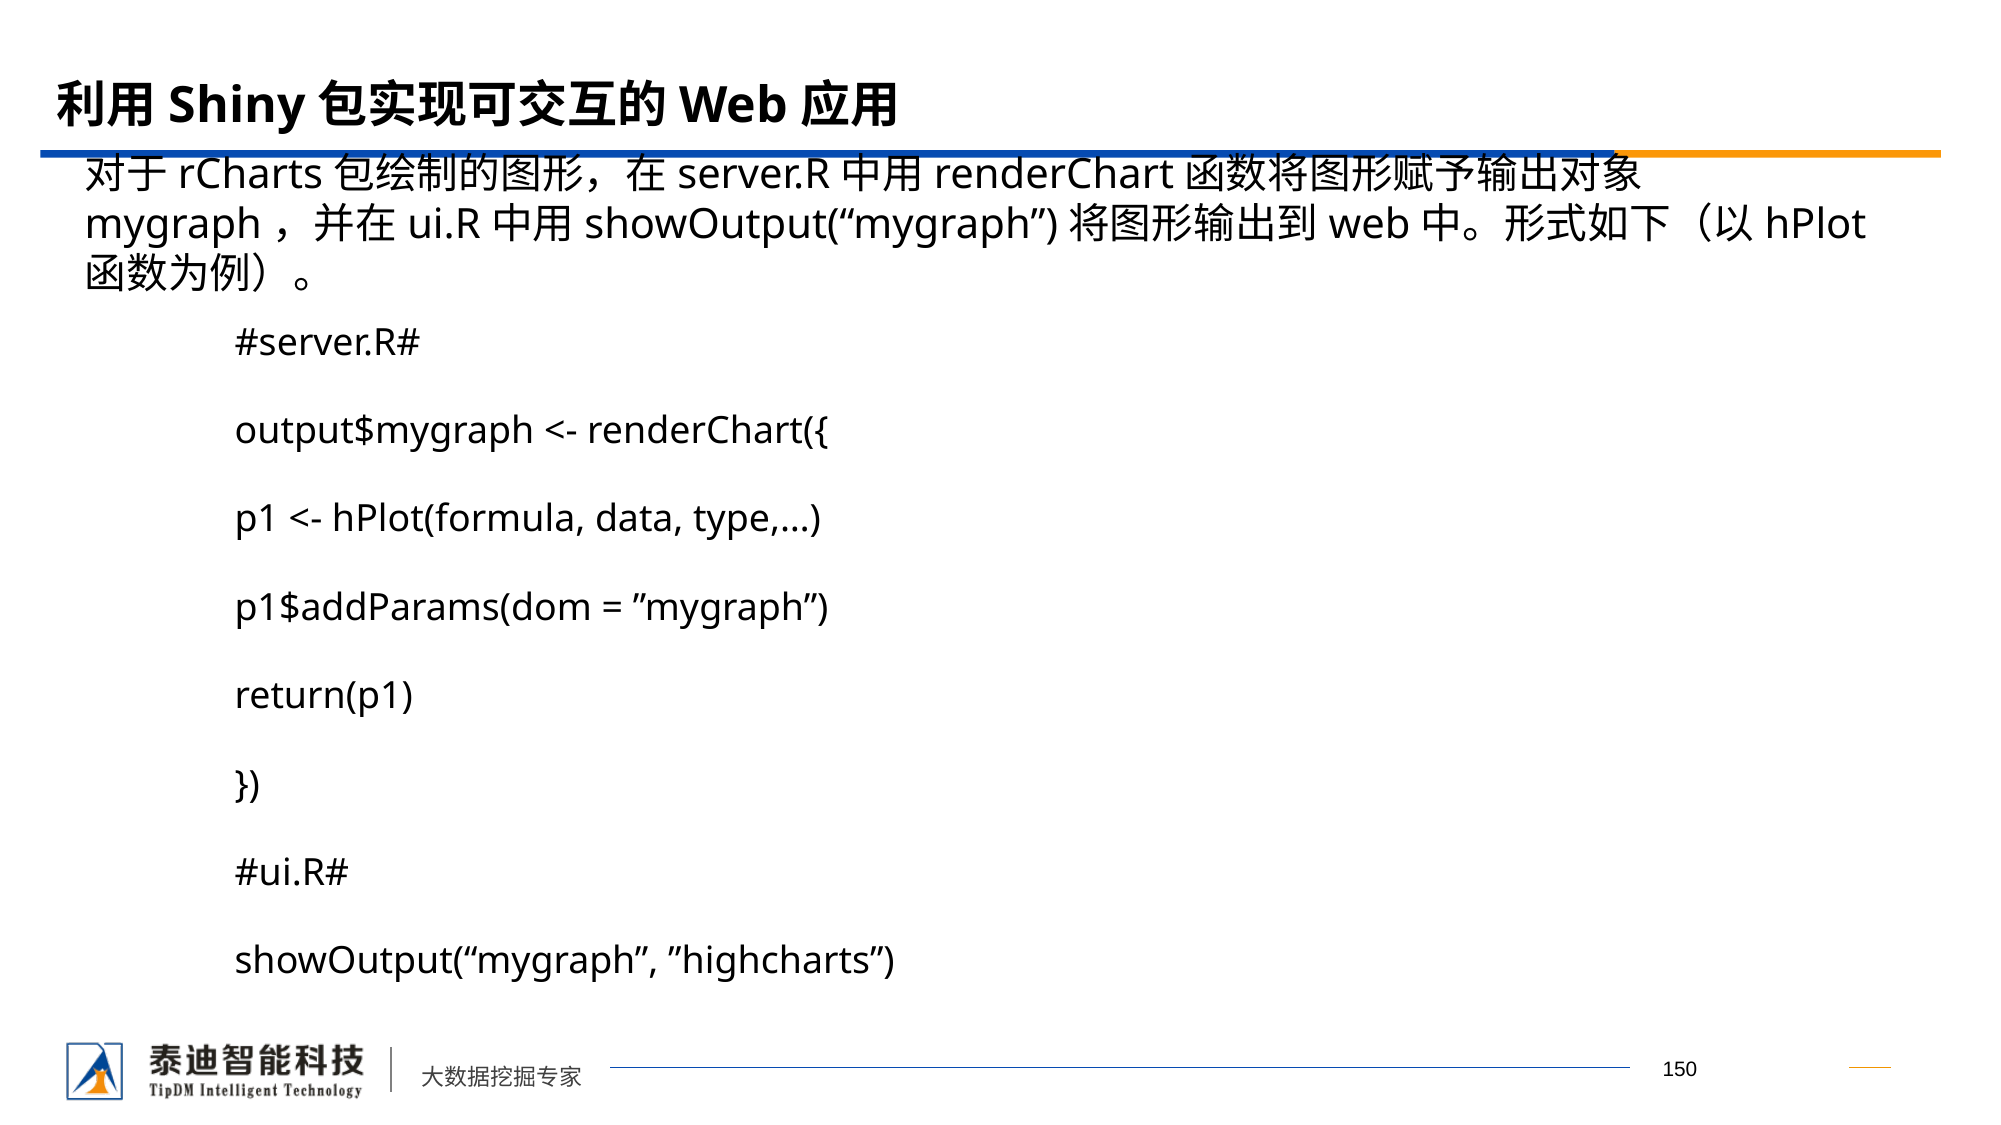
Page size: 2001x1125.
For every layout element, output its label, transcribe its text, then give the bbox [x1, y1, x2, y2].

list 对于rCharts包绘制的图形，在server.R中用renderChart函数将图形赋予输出对象mygraph，并在ui.R中用showOutput(“mygraph”)将图形输出到web中。形式如下（以hPlot函数为例）。 [69, 186, 1892, 257]
picture [62, 1028, 368, 1107]
title 利用Shiny包实现可交互的Web应用 [41, 58, 1842, 146]
list #server.R# output$mygraph <- renderChart({ p1 <- hPlot(formula, data, type,…) p1$addParams(dom = ”mygraph”) return(p1) }) #ui.R# showOutput(“mygraph”, ”highcharts”) [69, 287, 1892, 1005]
